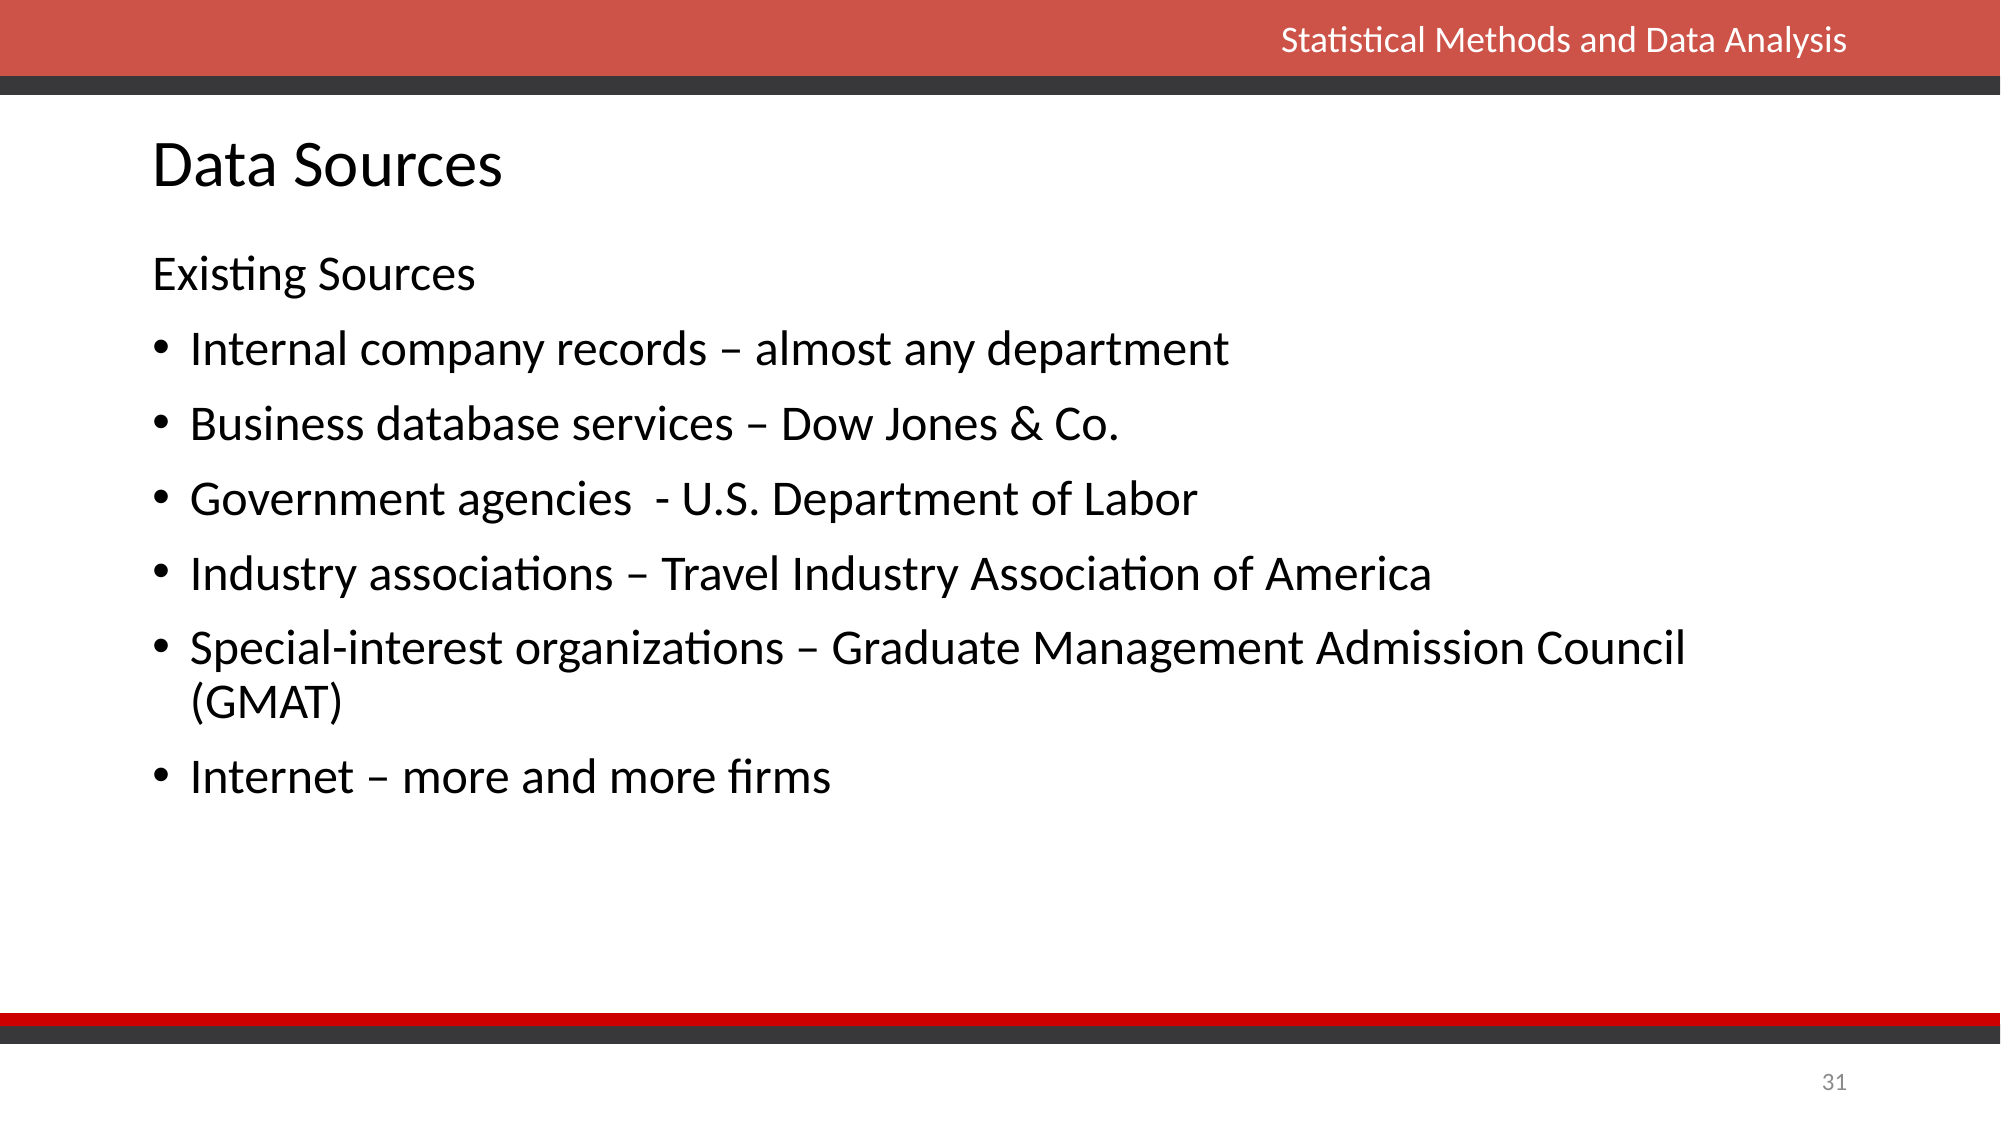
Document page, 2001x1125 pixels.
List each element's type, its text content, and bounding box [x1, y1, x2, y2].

title Data Sources [137, 104, 1863, 225]
slide_number 31 [1759, 1057, 1863, 1103]
picture [0, 76, 2001, 95]
list Existing Sources Internal company records – almost any department Business database services – Dow Jones & Co. Government agencies - U.S. Department of Labor Industry associations – Travel Industry Association of America Special-interest organizations – Graduate Management Admission Council (GMAT) Internet – more and more firms [137, 239, 1863, 990]
picture [0, 1024, 2001, 1044]
